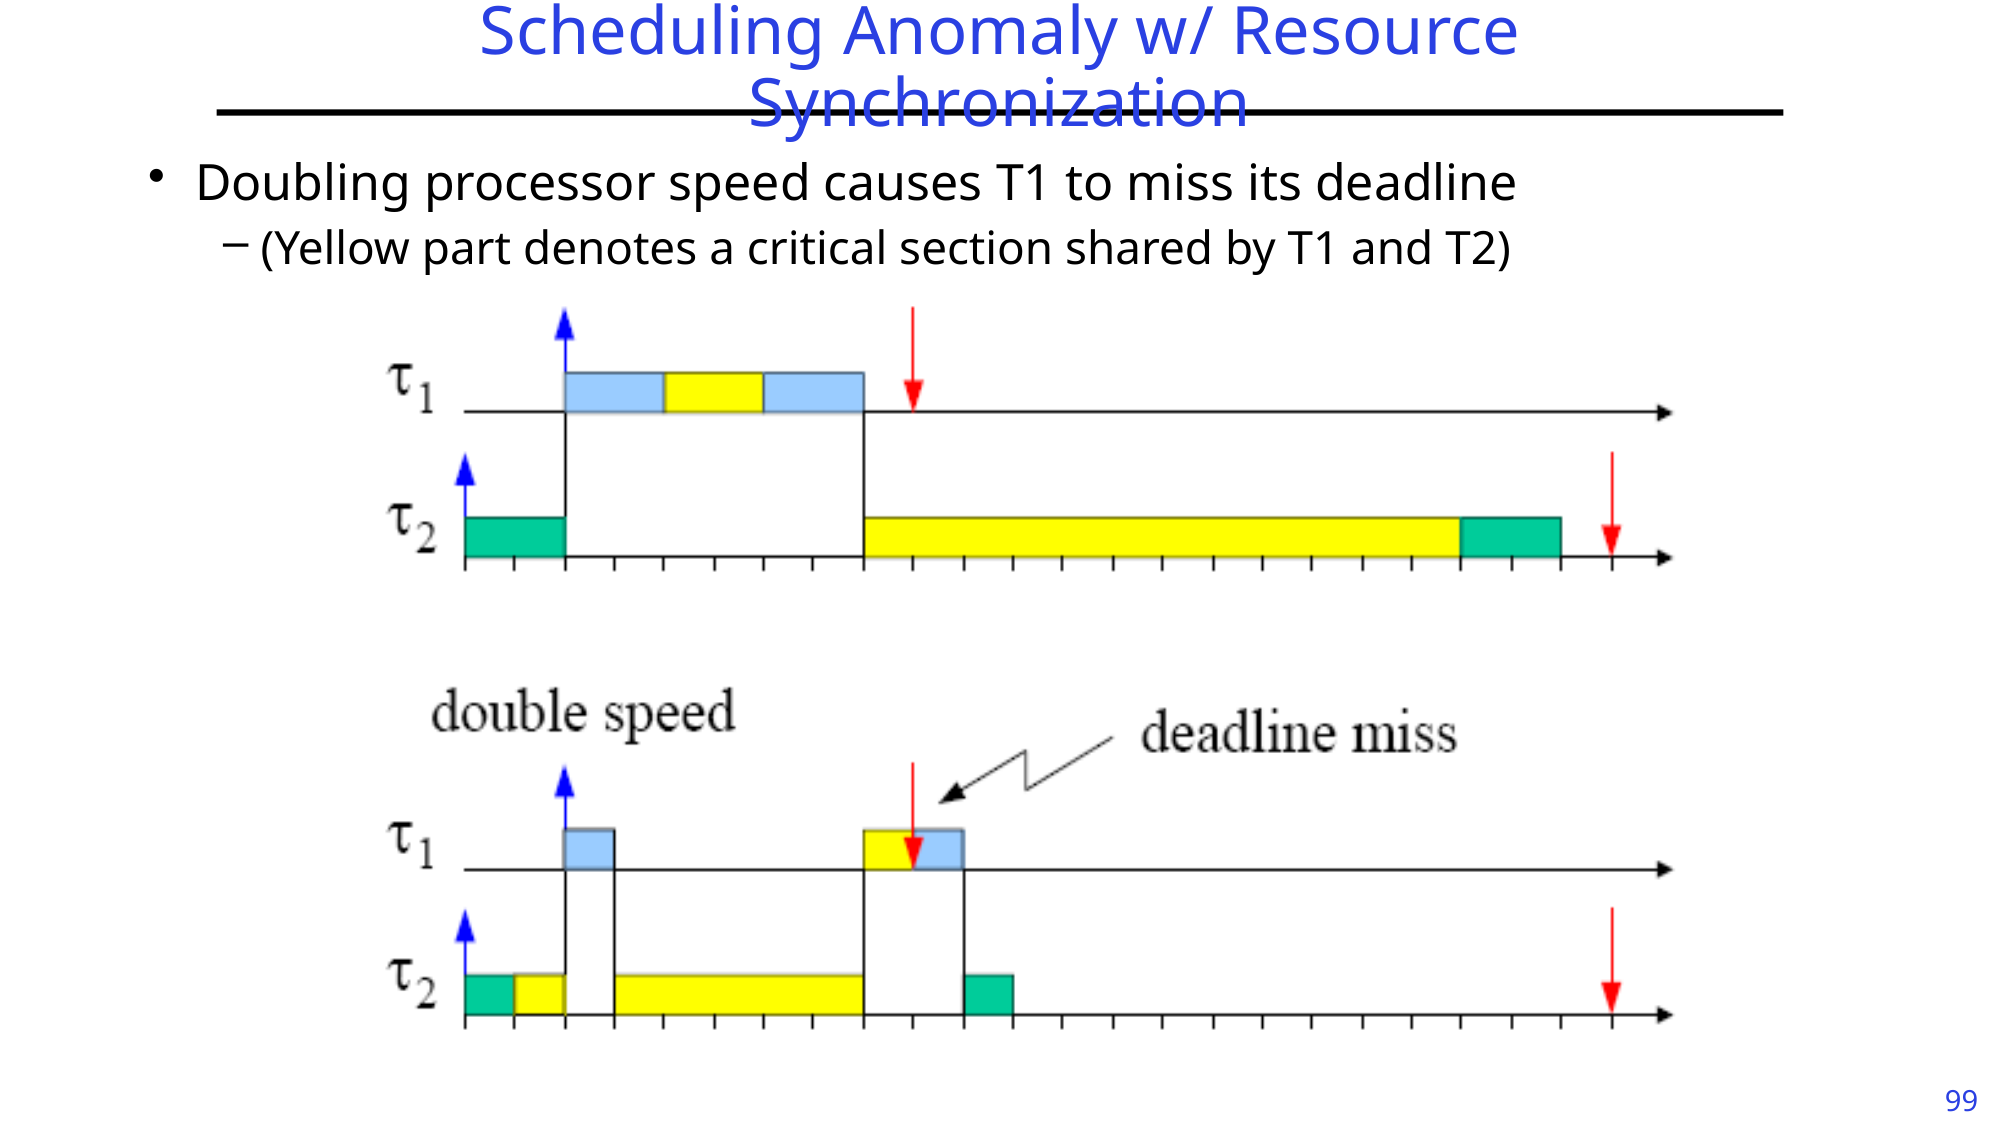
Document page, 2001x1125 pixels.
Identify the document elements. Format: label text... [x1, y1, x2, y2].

picture [362, 287, 1688, 1045]
list Doubling processor speed causes T1 to miss its deadline (Yellow part denotes a critical section shared by T1 and T2) [133, 149, 1867, 988]
title Scheduling Anomaly w/ Resource Synchronization [216, 24, 1784, 113]
